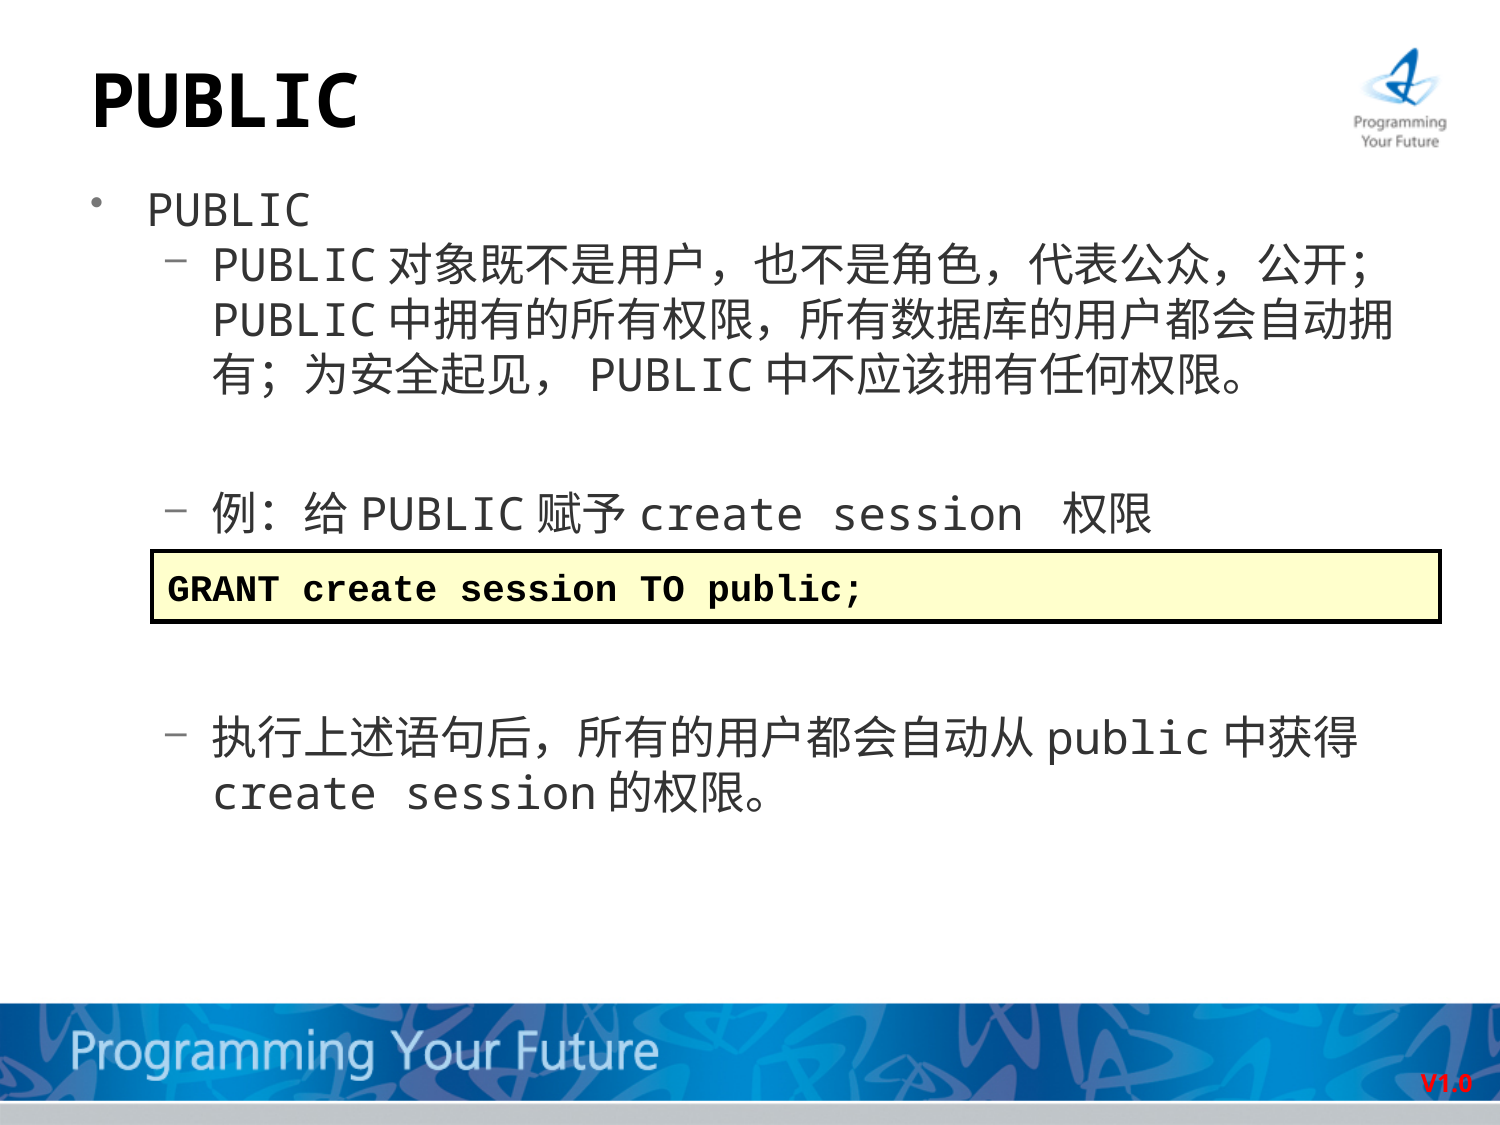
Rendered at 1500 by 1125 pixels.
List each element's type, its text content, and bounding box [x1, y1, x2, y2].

picture [0, 997, 1500, 1125]
list PUBLIC PUBLIC对象既不是用户，也不是角色，代表公众，公开；PUBLIC中拥有的所有权限，所有数据库的用户都会自动拥有；为安全起见，PUBLIC中不应该拥有任何权限。 例：给PUBLIC赋予create session 权限 执行上述语句后，所有的用户都会自动从public中获得create session的权限。 [74, 172, 1412, 988]
picture [1340, 42, 1461, 157]
title PUBLIC [74, 44, 1271, 162]
text_box GRANT create session TO public; [152, 550, 1440, 622]
